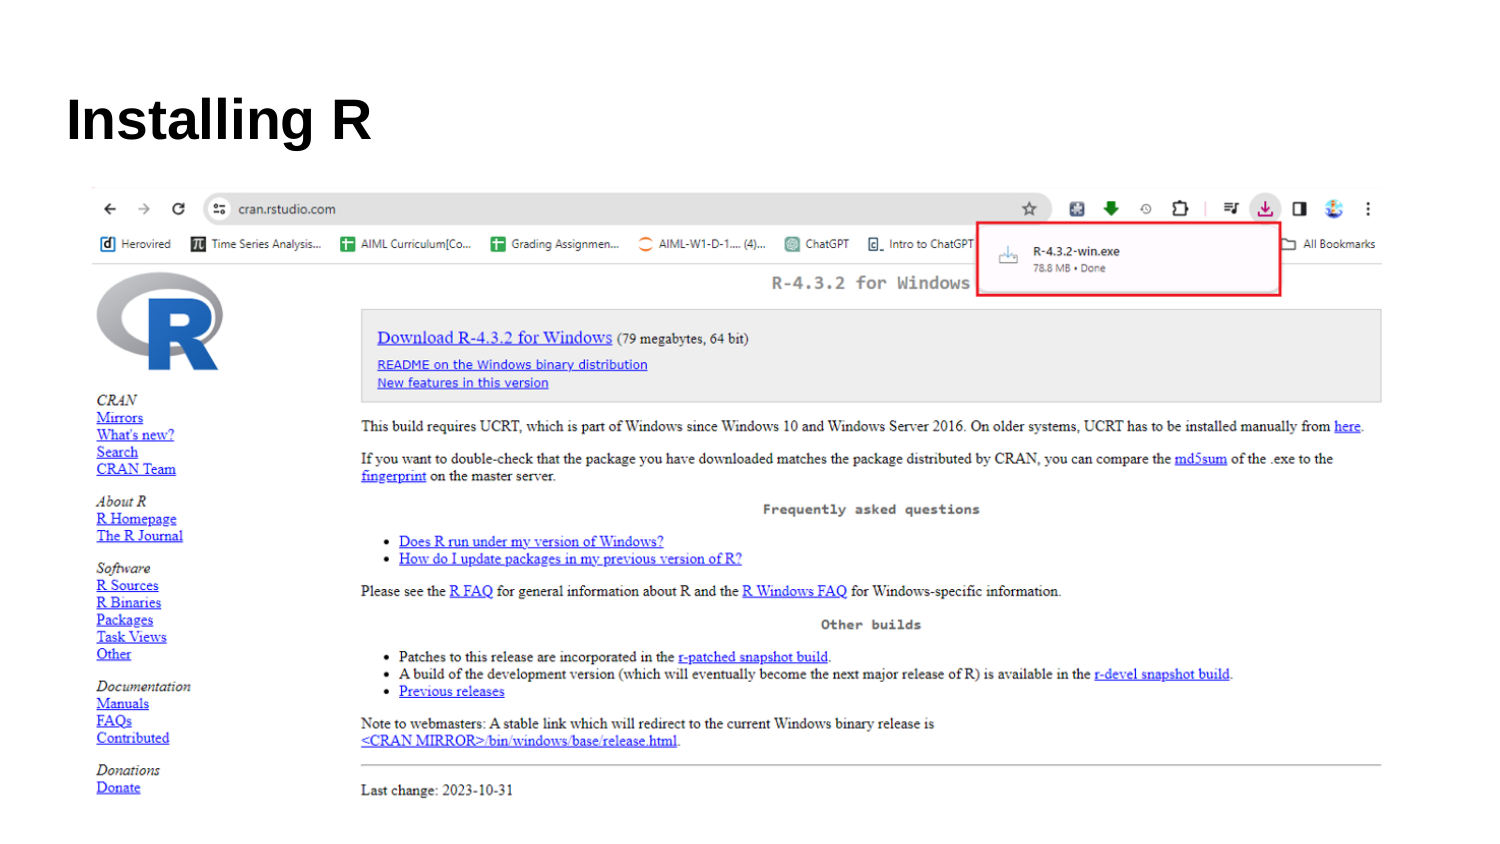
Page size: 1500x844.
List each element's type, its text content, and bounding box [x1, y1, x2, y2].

title Installing R [51, 72, 1449, 167]
picture [91, 187, 1382, 815]
